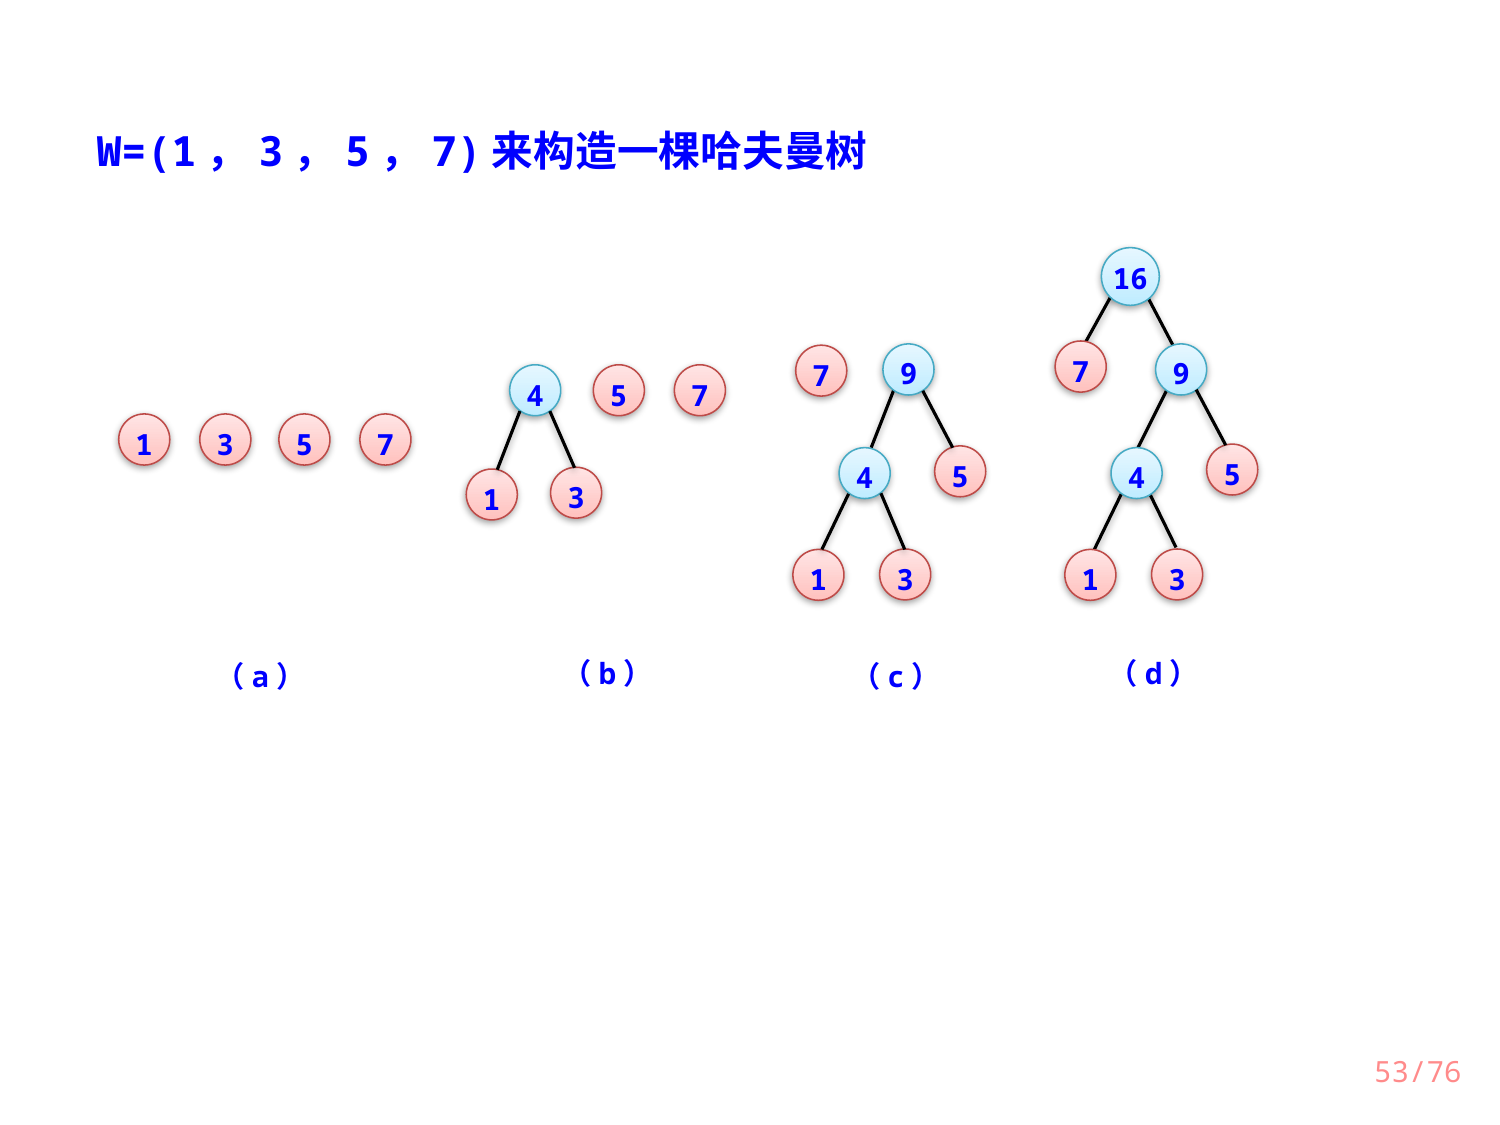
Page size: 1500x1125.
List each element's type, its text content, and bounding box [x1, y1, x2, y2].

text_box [465, 364, 726, 701]
slide_number 53/76 [1317, 1042, 1477, 1103]
text_box W=(1，3，5，7)来构造一棵哈夫曼树 [81, 117, 996, 182]
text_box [1054, 247, 1258, 701]
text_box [792, 343, 987, 704]
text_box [118, 413, 412, 704]
